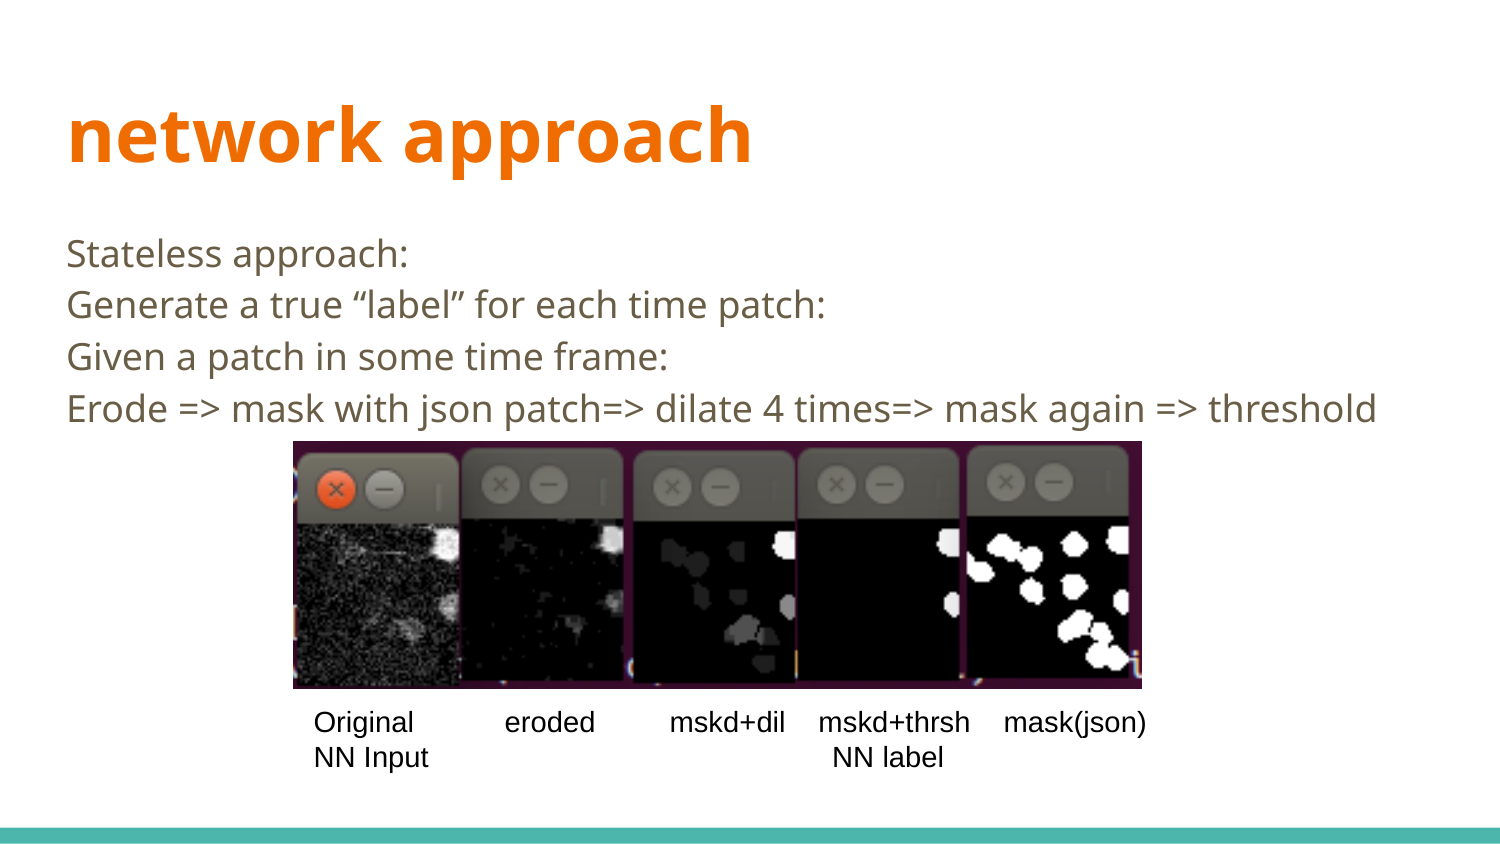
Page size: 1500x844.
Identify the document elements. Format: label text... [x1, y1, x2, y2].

picture [293, 441, 1142, 689]
title network approach [51, 72, 1449, 189]
list Stateless approach: Generate a true “label” for each time patch: Given a patch in some time frame: Erode => mask with json patch=> dilate 4 times=> mask again => threshold [51, 207, 1449, 750]
text_box Original eroded mskd+dil mskd+thrsh mask(json) NN Input NN label [298, 688, 1202, 756]
